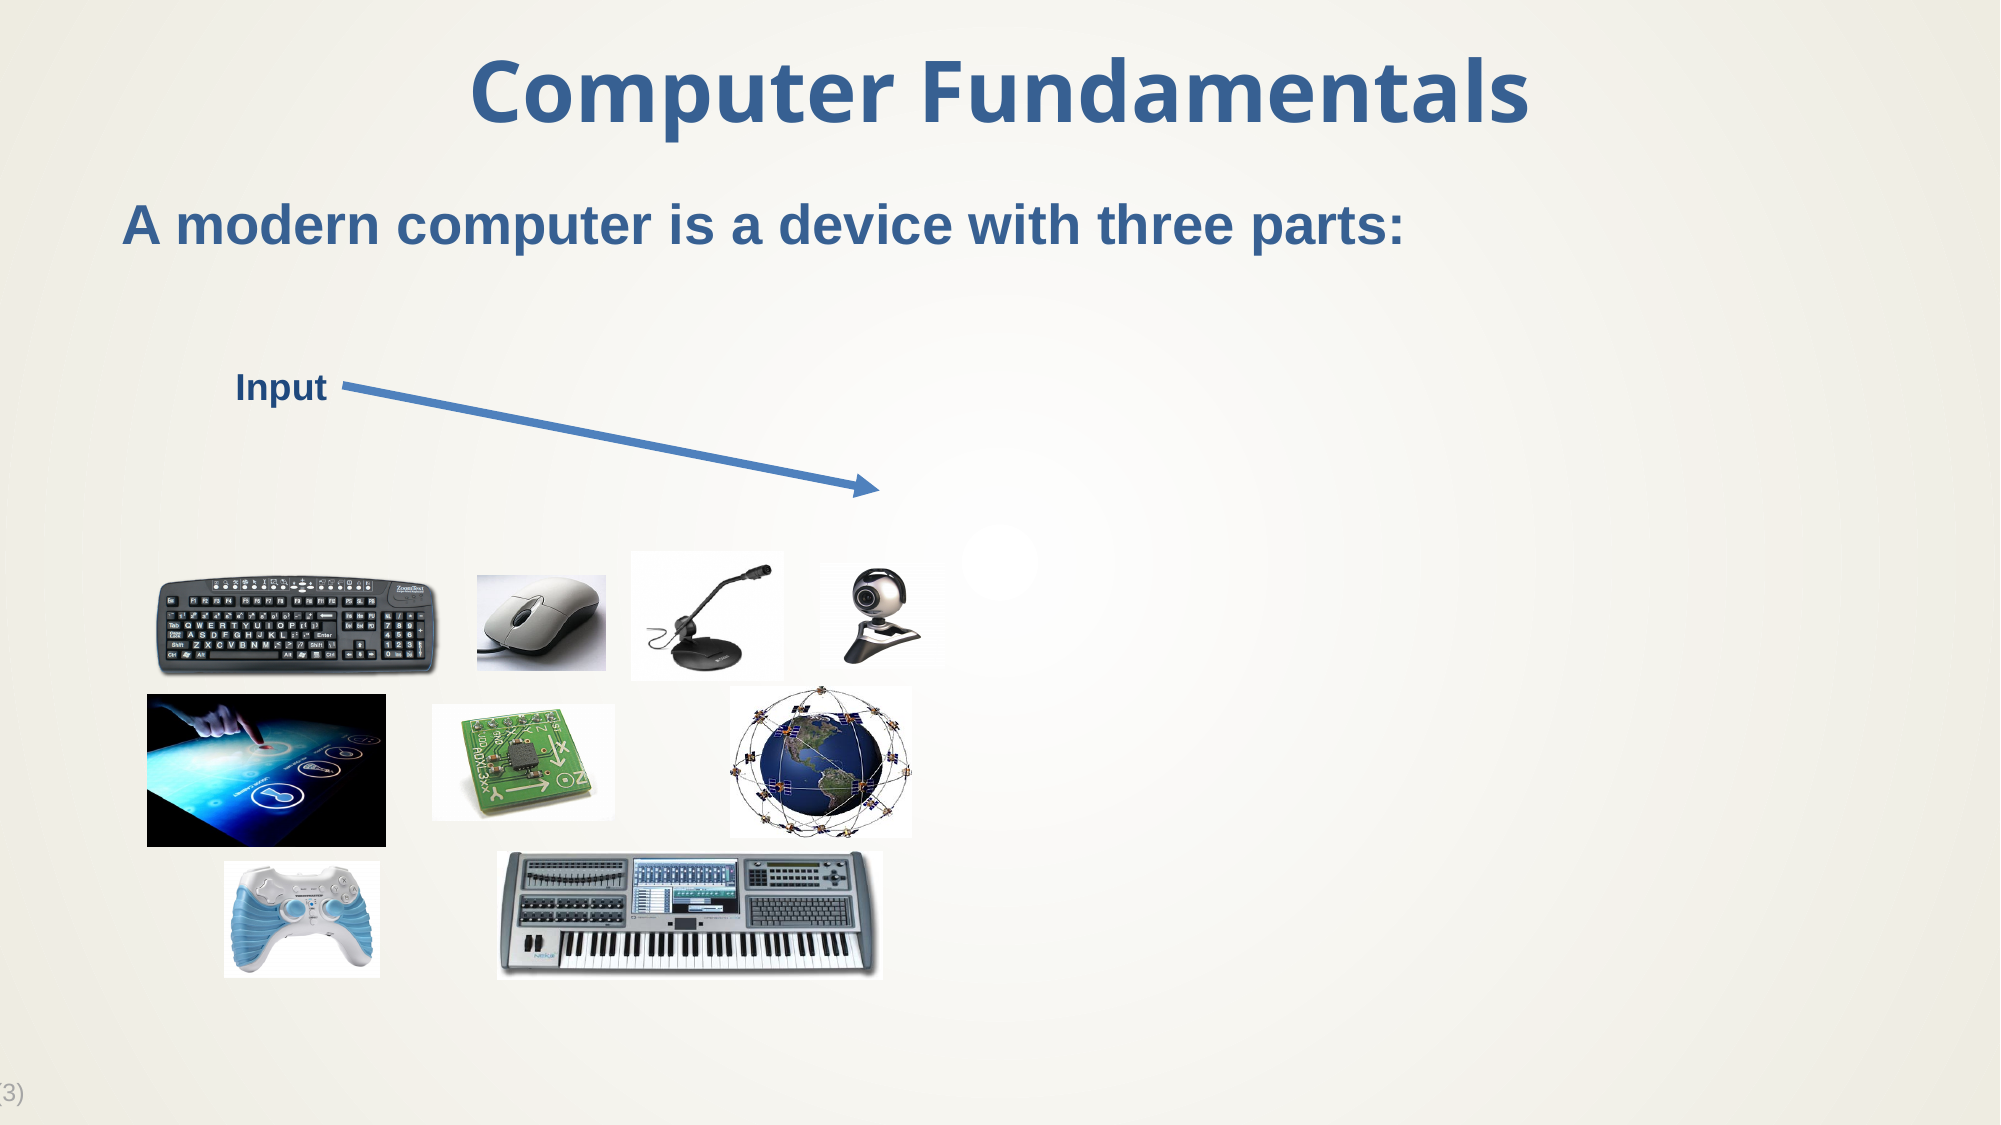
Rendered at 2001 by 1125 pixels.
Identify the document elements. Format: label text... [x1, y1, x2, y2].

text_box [147, 551, 945, 981]
title Computer Fundamentals [0, 24, 2000, 166]
list A modern computer is a device with three parts: [75, 187, 1925, 1036]
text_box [220, 355, 880, 491]
